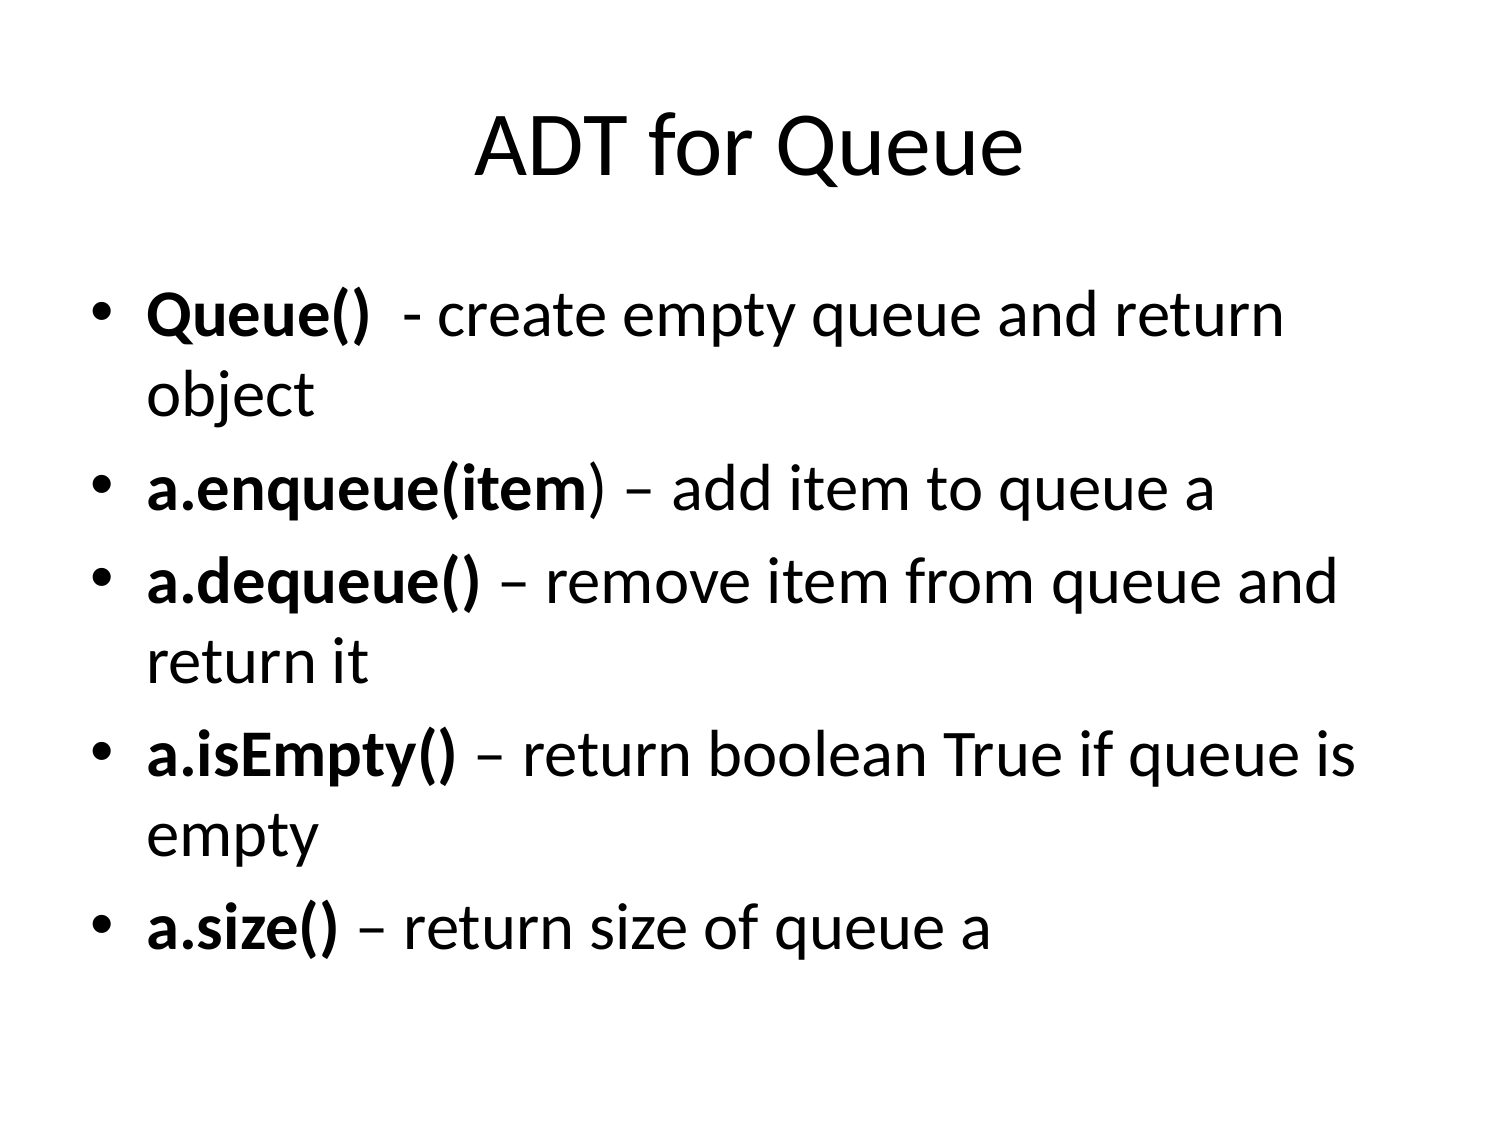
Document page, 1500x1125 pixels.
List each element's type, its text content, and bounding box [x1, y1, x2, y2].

title ADT for Queue [75, 45, 1425, 233]
list Queue() - create empty queue and return object a.enqueue(item) – add item to queue a a.dequeue() – remove item from queue and return it a.isEmpty() – return boolean True if queue is empty a.size() – return size of queue a [75, 262, 1425, 1005]
